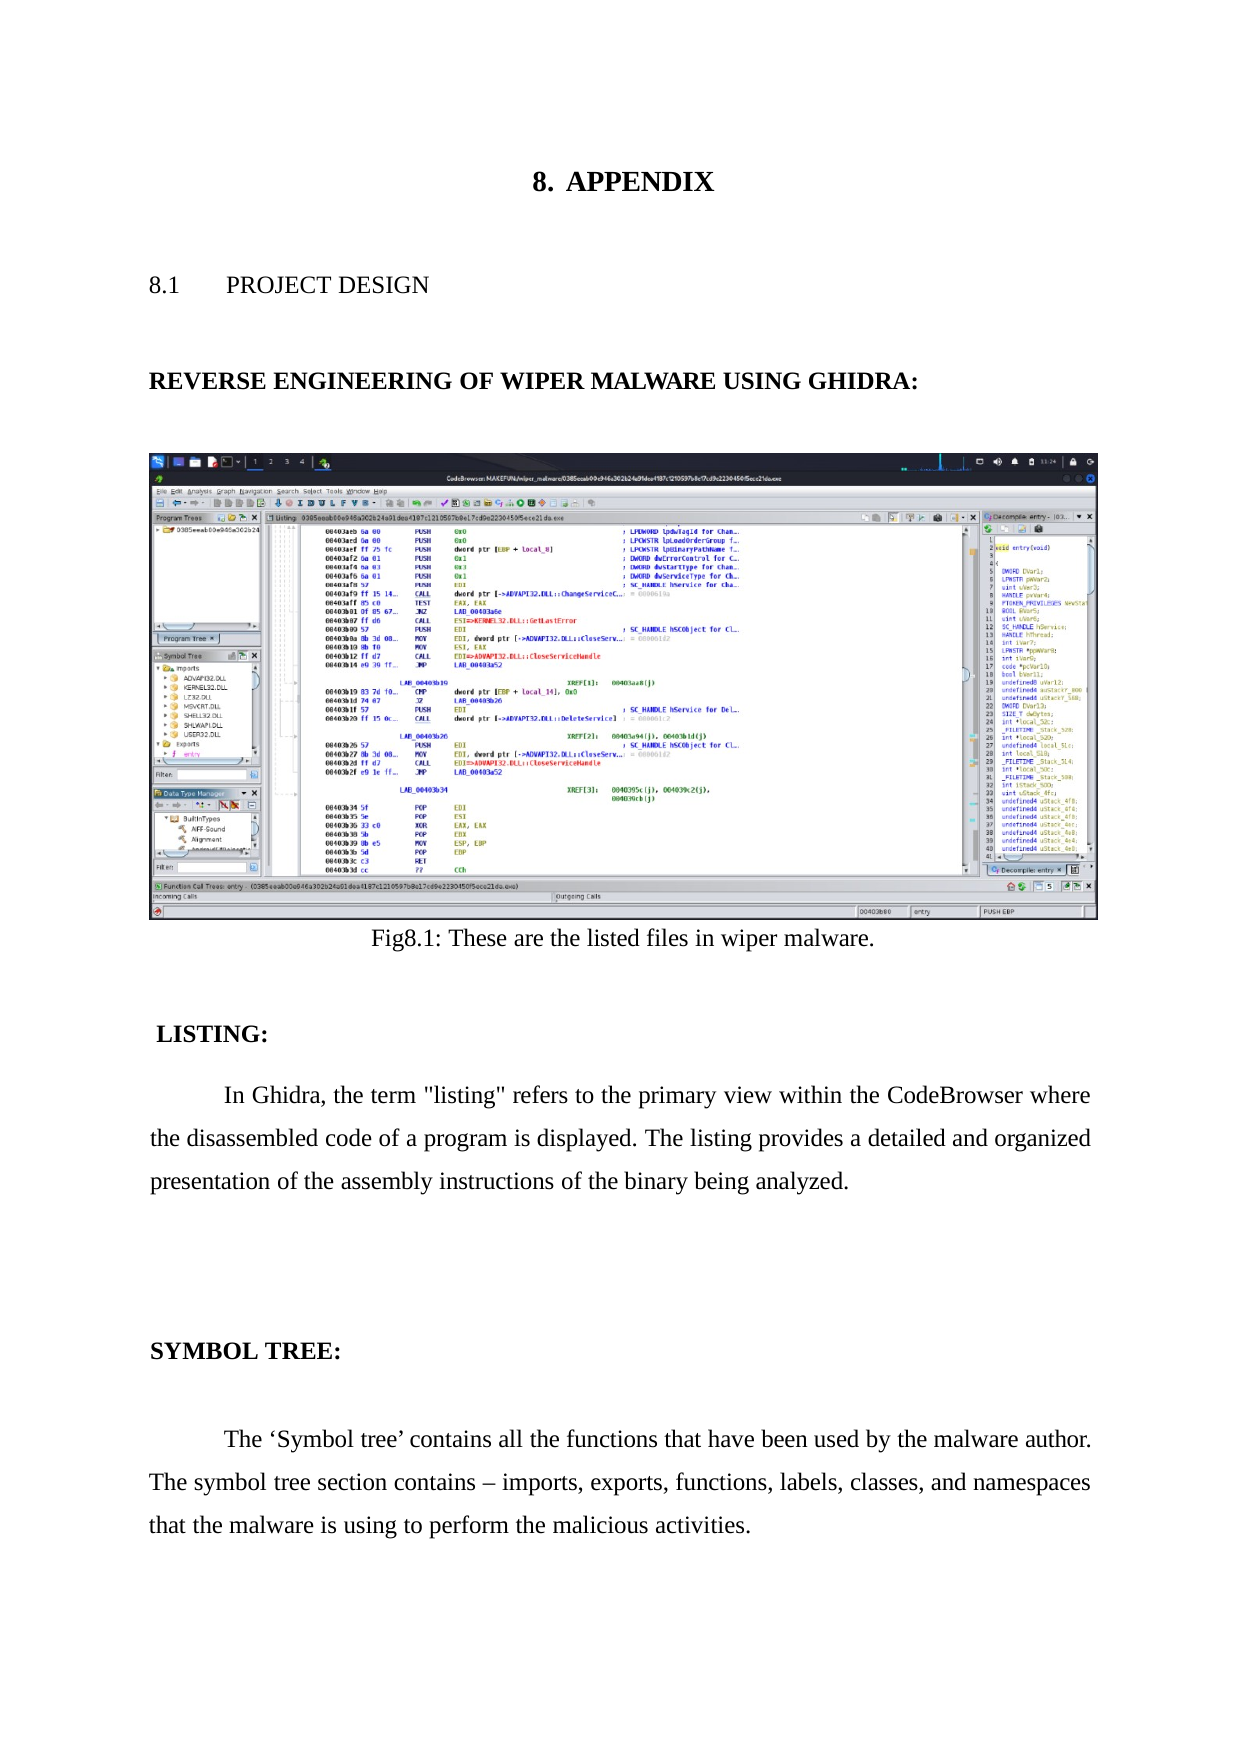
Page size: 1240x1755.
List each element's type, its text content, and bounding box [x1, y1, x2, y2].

picture [148, 453, 1098, 920]
text_box SYMBOL TREE: The ‘Symbol tree’ contains all the functions that have been used by the malware author. The symbol tree section contains – imports, exports, functions, labels, classes, and namespaces that the malware is using to perform the malicious activities. [146, 1332, 1099, 1539]
text_box Fig8.1: These are the listed files in wiper malware. LISTING: In Ghidra, the term "listing" refers to the primary view within the CodeBrowser where the disassembled code of a program is displayed. The listing provides a detailed and organized presentation of the assembly instructions of the binary being analyzed. [147, 926, 1099, 1195]
text_box 8. APPENDIX 8.1 PROJECT DESIGN REVERSE ENGINEERING OF WIPER MALWARE USING GHIDRA: [146, 159, 927, 395]
